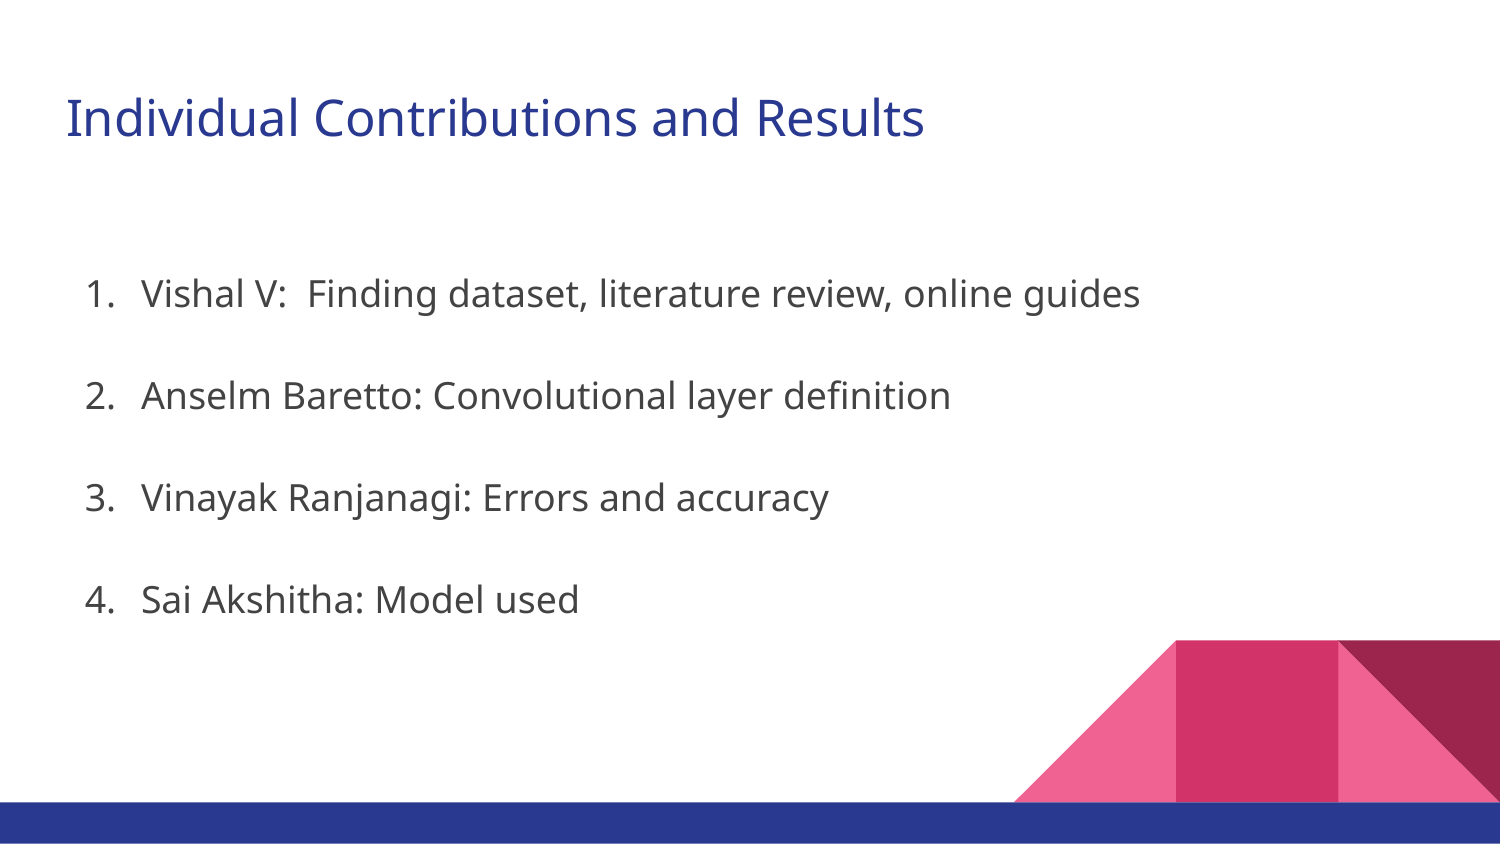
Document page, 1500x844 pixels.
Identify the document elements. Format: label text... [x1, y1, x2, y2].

list Vishal V: Finding dataset, literature review, online guides Anselm Baretto: Convolutional layer definition Vinayak Ranjanagi: Errors and accuracy Sai Akshitha: Model used [51, 201, 1449, 750]
title Individual Contributions and Results [51, 67, 1449, 167]
